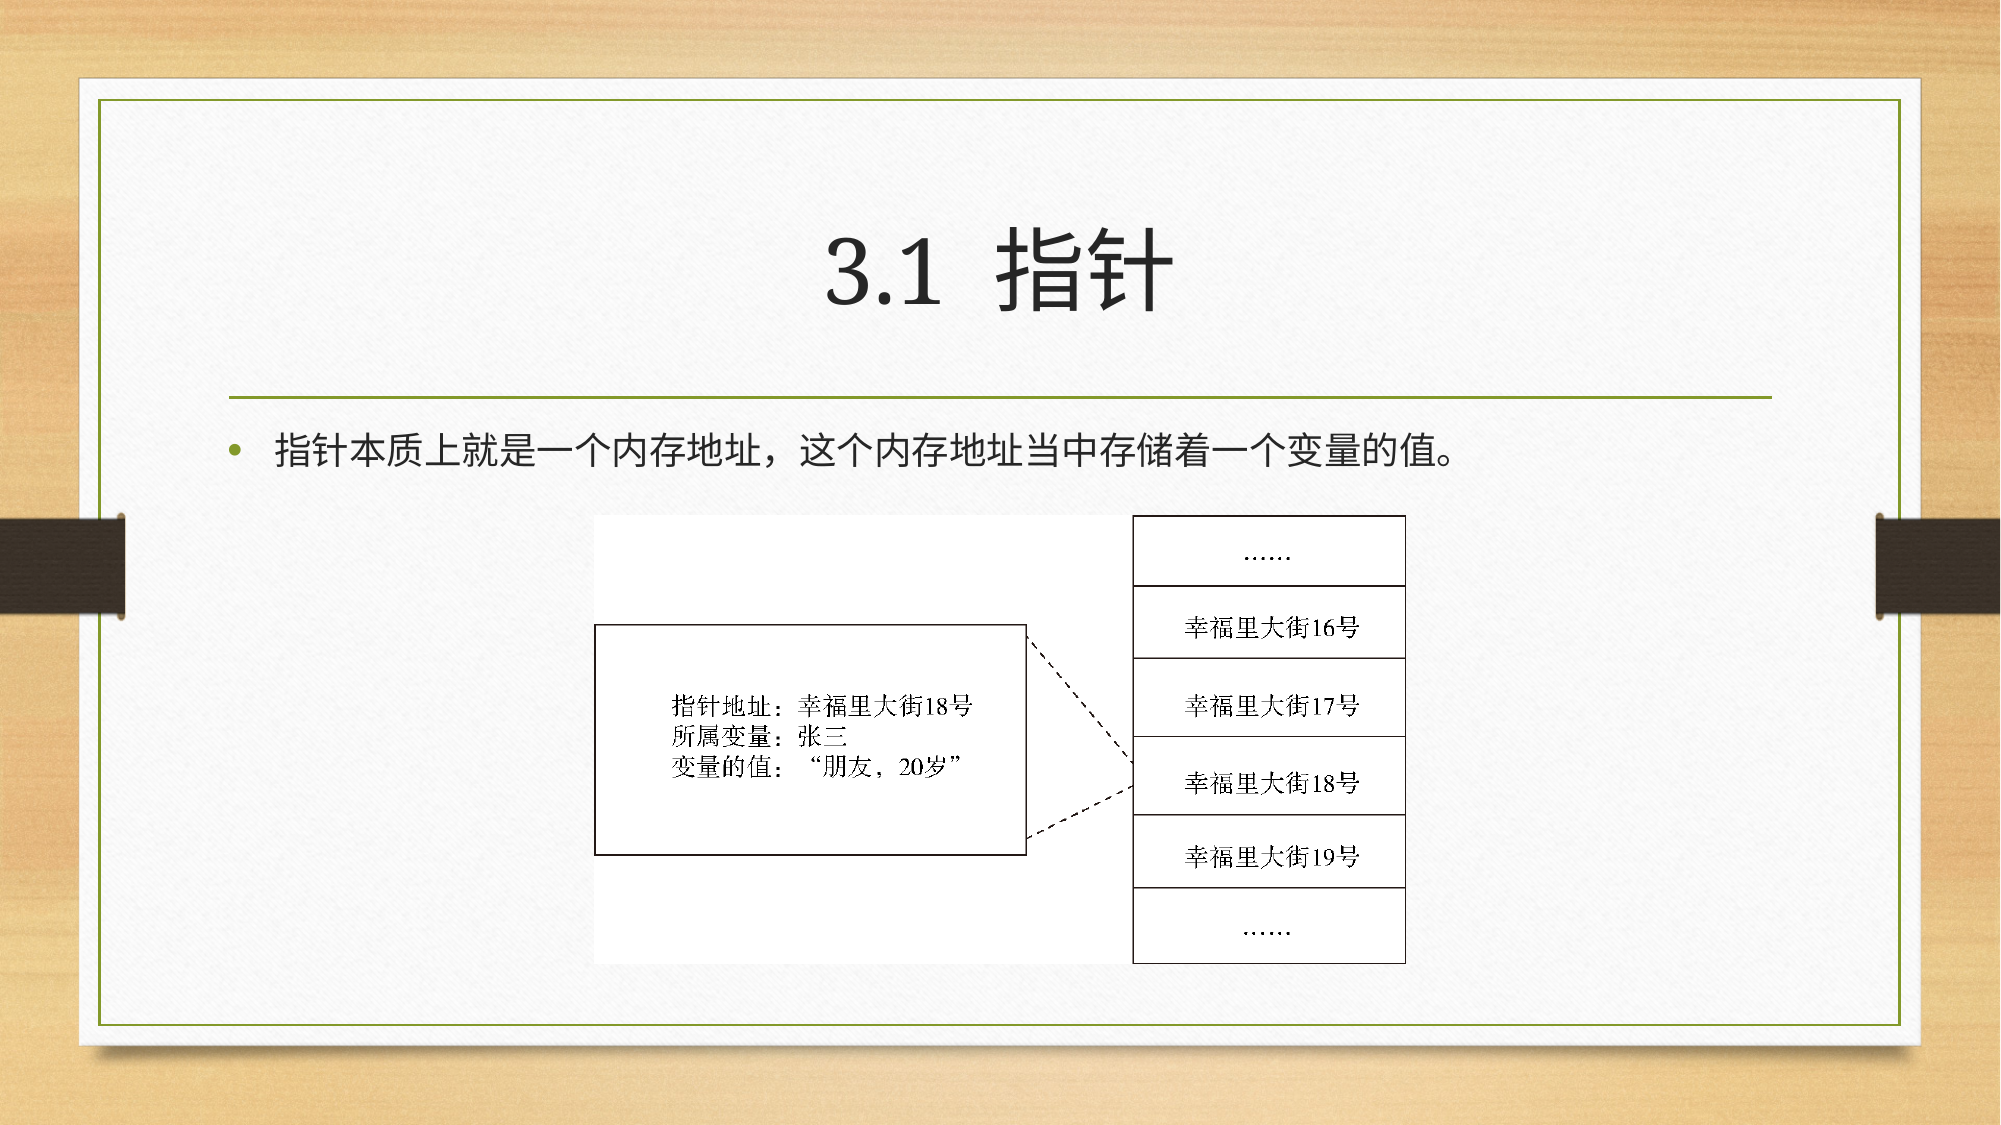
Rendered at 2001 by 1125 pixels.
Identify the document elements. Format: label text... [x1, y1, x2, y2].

list 指针本质上就是一个内存地址，这个内存地址当中存储着一个变量的值。 [212, 419, 1788, 964]
title 3.1 指针 [212, 161, 1788, 375]
picture [0, 0, 2001, 1125]
